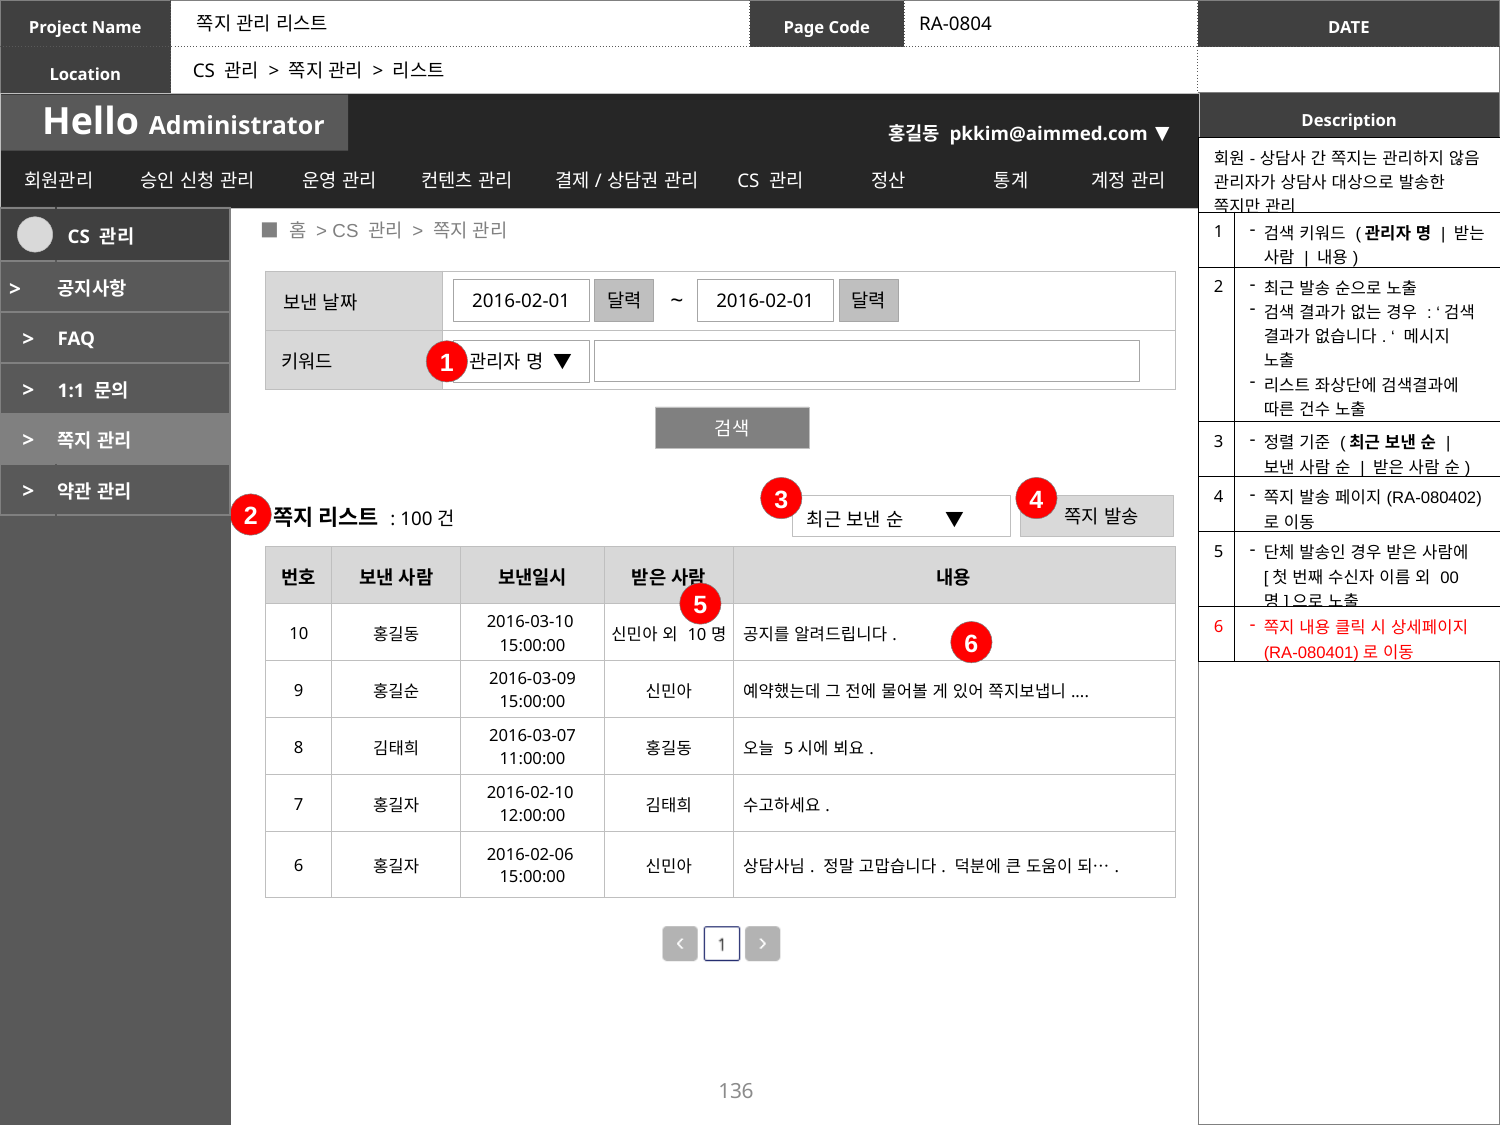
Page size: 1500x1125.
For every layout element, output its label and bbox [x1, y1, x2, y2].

table_cell [266, 718, 331, 774]
table_cell [461, 718, 604, 774]
table_cell [57, 415, 229, 464]
table_cell [461, 661, 604, 717]
table_cell [1199, 268, 1234, 421]
table_cell [1235, 477, 1500, 531]
table_cell [266, 775, 331, 831]
table_cell [734, 832, 1175, 897]
picture [659, 920, 785, 965]
table_header [605, 547, 733, 603]
text_box [758, 475, 1012, 539]
table_cell [332, 775, 460, 831]
table_cell [1199, 213, 1234, 267]
table_cell [1235, 422, 1500, 476]
slide_number [561, 1061, 911, 1122]
table_cell [605, 832, 733, 897]
table_cell [605, 718, 733, 774]
table_cell [332, 604, 460, 660]
table_cell [1235, 213, 1500, 267]
table_cell [461, 604, 604, 660]
table_header [332, 547, 460, 603]
table_cell [57, 364, 229, 413]
table_cell [1199, 422, 1234, 476]
table_cell [332, 661, 460, 717]
text_box [178, 51, 460, 89]
table_cell [1235, 268, 1500, 421]
table_cell [332, 718, 460, 774]
table_cell [1, 415, 55, 464]
table_header [461, 547, 604, 603]
table_header [57, 209, 229, 260]
table_cell [266, 604, 331, 660]
text_box [15, 214, 55, 255]
table_header [266, 547, 331, 603]
table_cell [266, 661, 331, 717]
table_header [443, 272, 1175, 330]
text_box [653, 405, 811, 450]
text_box [677, 580, 724, 627]
table_cell [1199, 477, 1234, 531]
table_cell [1, 465, 55, 514]
text_box [182, 4, 343, 42]
table_cell [1235, 532, 1500, 606]
table_cell [57, 262, 229, 311]
text_box [452, 277, 899, 322]
text_box [1013, 475, 1176, 539]
table_header [734, 547, 1175, 603]
table_cell [605, 661, 733, 717]
table_cell [1235, 607, 1500, 661]
table_cell [266, 331, 442, 389]
table_cell [734, 604, 1175, 660]
table_cell [1199, 532, 1234, 606]
table_cell [1, 262, 55, 311]
text_box [424, 338, 591, 385]
table_cell [332, 832, 460, 897]
table_cell [57, 313, 229, 362]
table_cell [734, 775, 1175, 831]
table_cell [461, 775, 604, 831]
table_cell [605, 604, 733, 660]
table_cell [734, 718, 1175, 774]
table_cell [1, 364, 55, 413]
text_box [904, 4, 1007, 42]
table_cell [1, 313, 55, 362]
table_cell [1199, 607, 1234, 661]
text_box [948, 619, 995, 665]
table_cell [461, 832, 604, 897]
table_cell [605, 775, 733, 831]
table_header [266, 272, 442, 330]
table_header [1, 209, 55, 260]
table_cell [266, 832, 331, 897]
table_cell [443, 331, 1175, 389]
table_cell [57, 465, 229, 514]
text_box [592, 338, 1142, 384]
table_header [1199, 138, 1500, 212]
table_cell [734, 661, 1175, 717]
text_box [0, 203, 1165, 1125]
